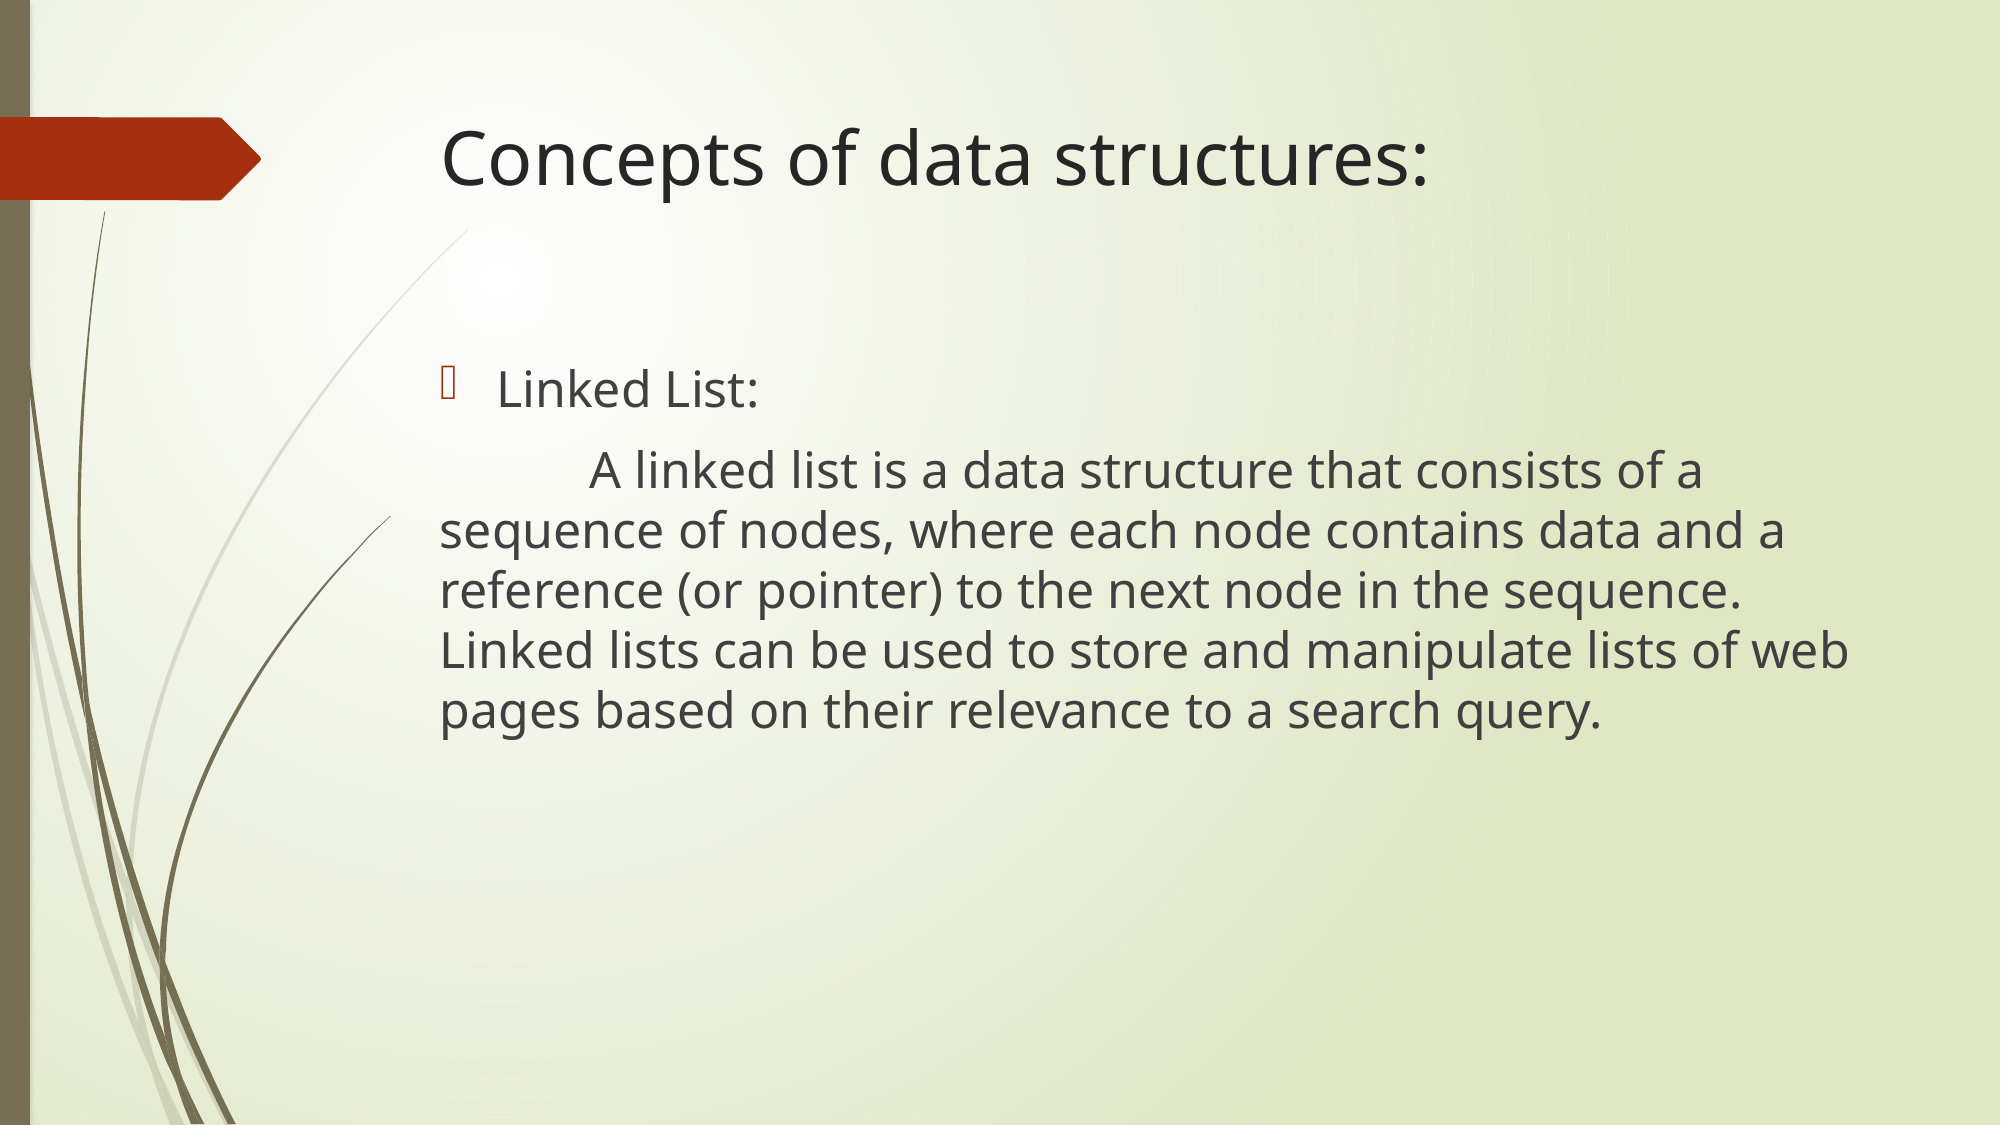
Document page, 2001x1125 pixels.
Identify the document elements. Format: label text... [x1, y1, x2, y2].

list Linked List: A linked list is a data structure that consists of a sequence of nodes, where each node contains data and a reference (or pointer) to the next node in the sequence. Linked lists can be used to store and manipulate lists of web pages based on their relevance to a search query. [424, 350, 1888, 970]
title Concepts of data structures: [425, 102, 1888, 313]
